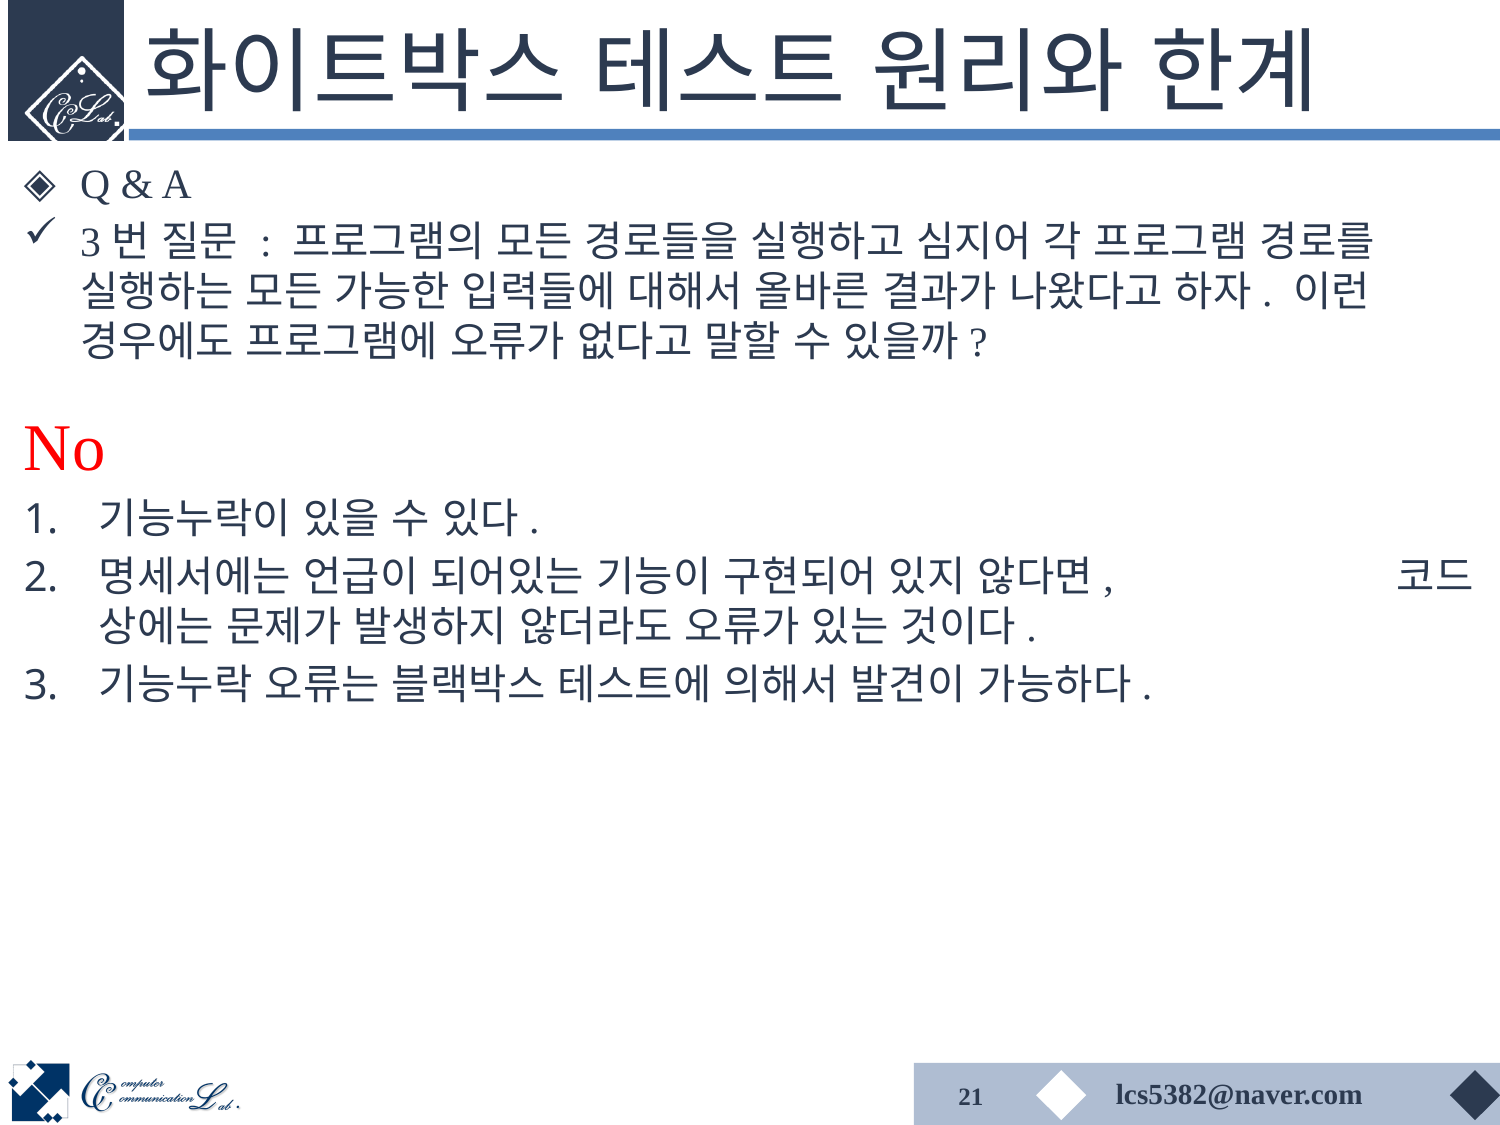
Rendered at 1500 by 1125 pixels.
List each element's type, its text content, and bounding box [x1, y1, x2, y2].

list Q & A 3번 질문 : 프로그램의 모든 경로들을 실행하고 심지어 각 프로그램 경로를 실행하는 모든 가능한 입력들에 대해서 올바른 결과가 나왔다고 하자. 이런 경우에도 프로그램에 오류가 없다고 말할 수 있을까? [8, 148, 1493, 395]
title 화이트박스 테스트 원리와 한계 [129, 10, 1474, 126]
picture [8, 0, 124, 141]
picture [7, 1058, 243, 1125]
text_box No 기능누락이 있을 수 있다. 명세서에는 언급이 되어있는 기능이 구현되어 있지 않다면, 코드 상에는 문제가 발생하지 않더라도 오류가 있는 것이다. 기능누락 오류는 블랙박스 테스트에 의해서 발견이 가능하다. [8, 395, 1493, 730]
